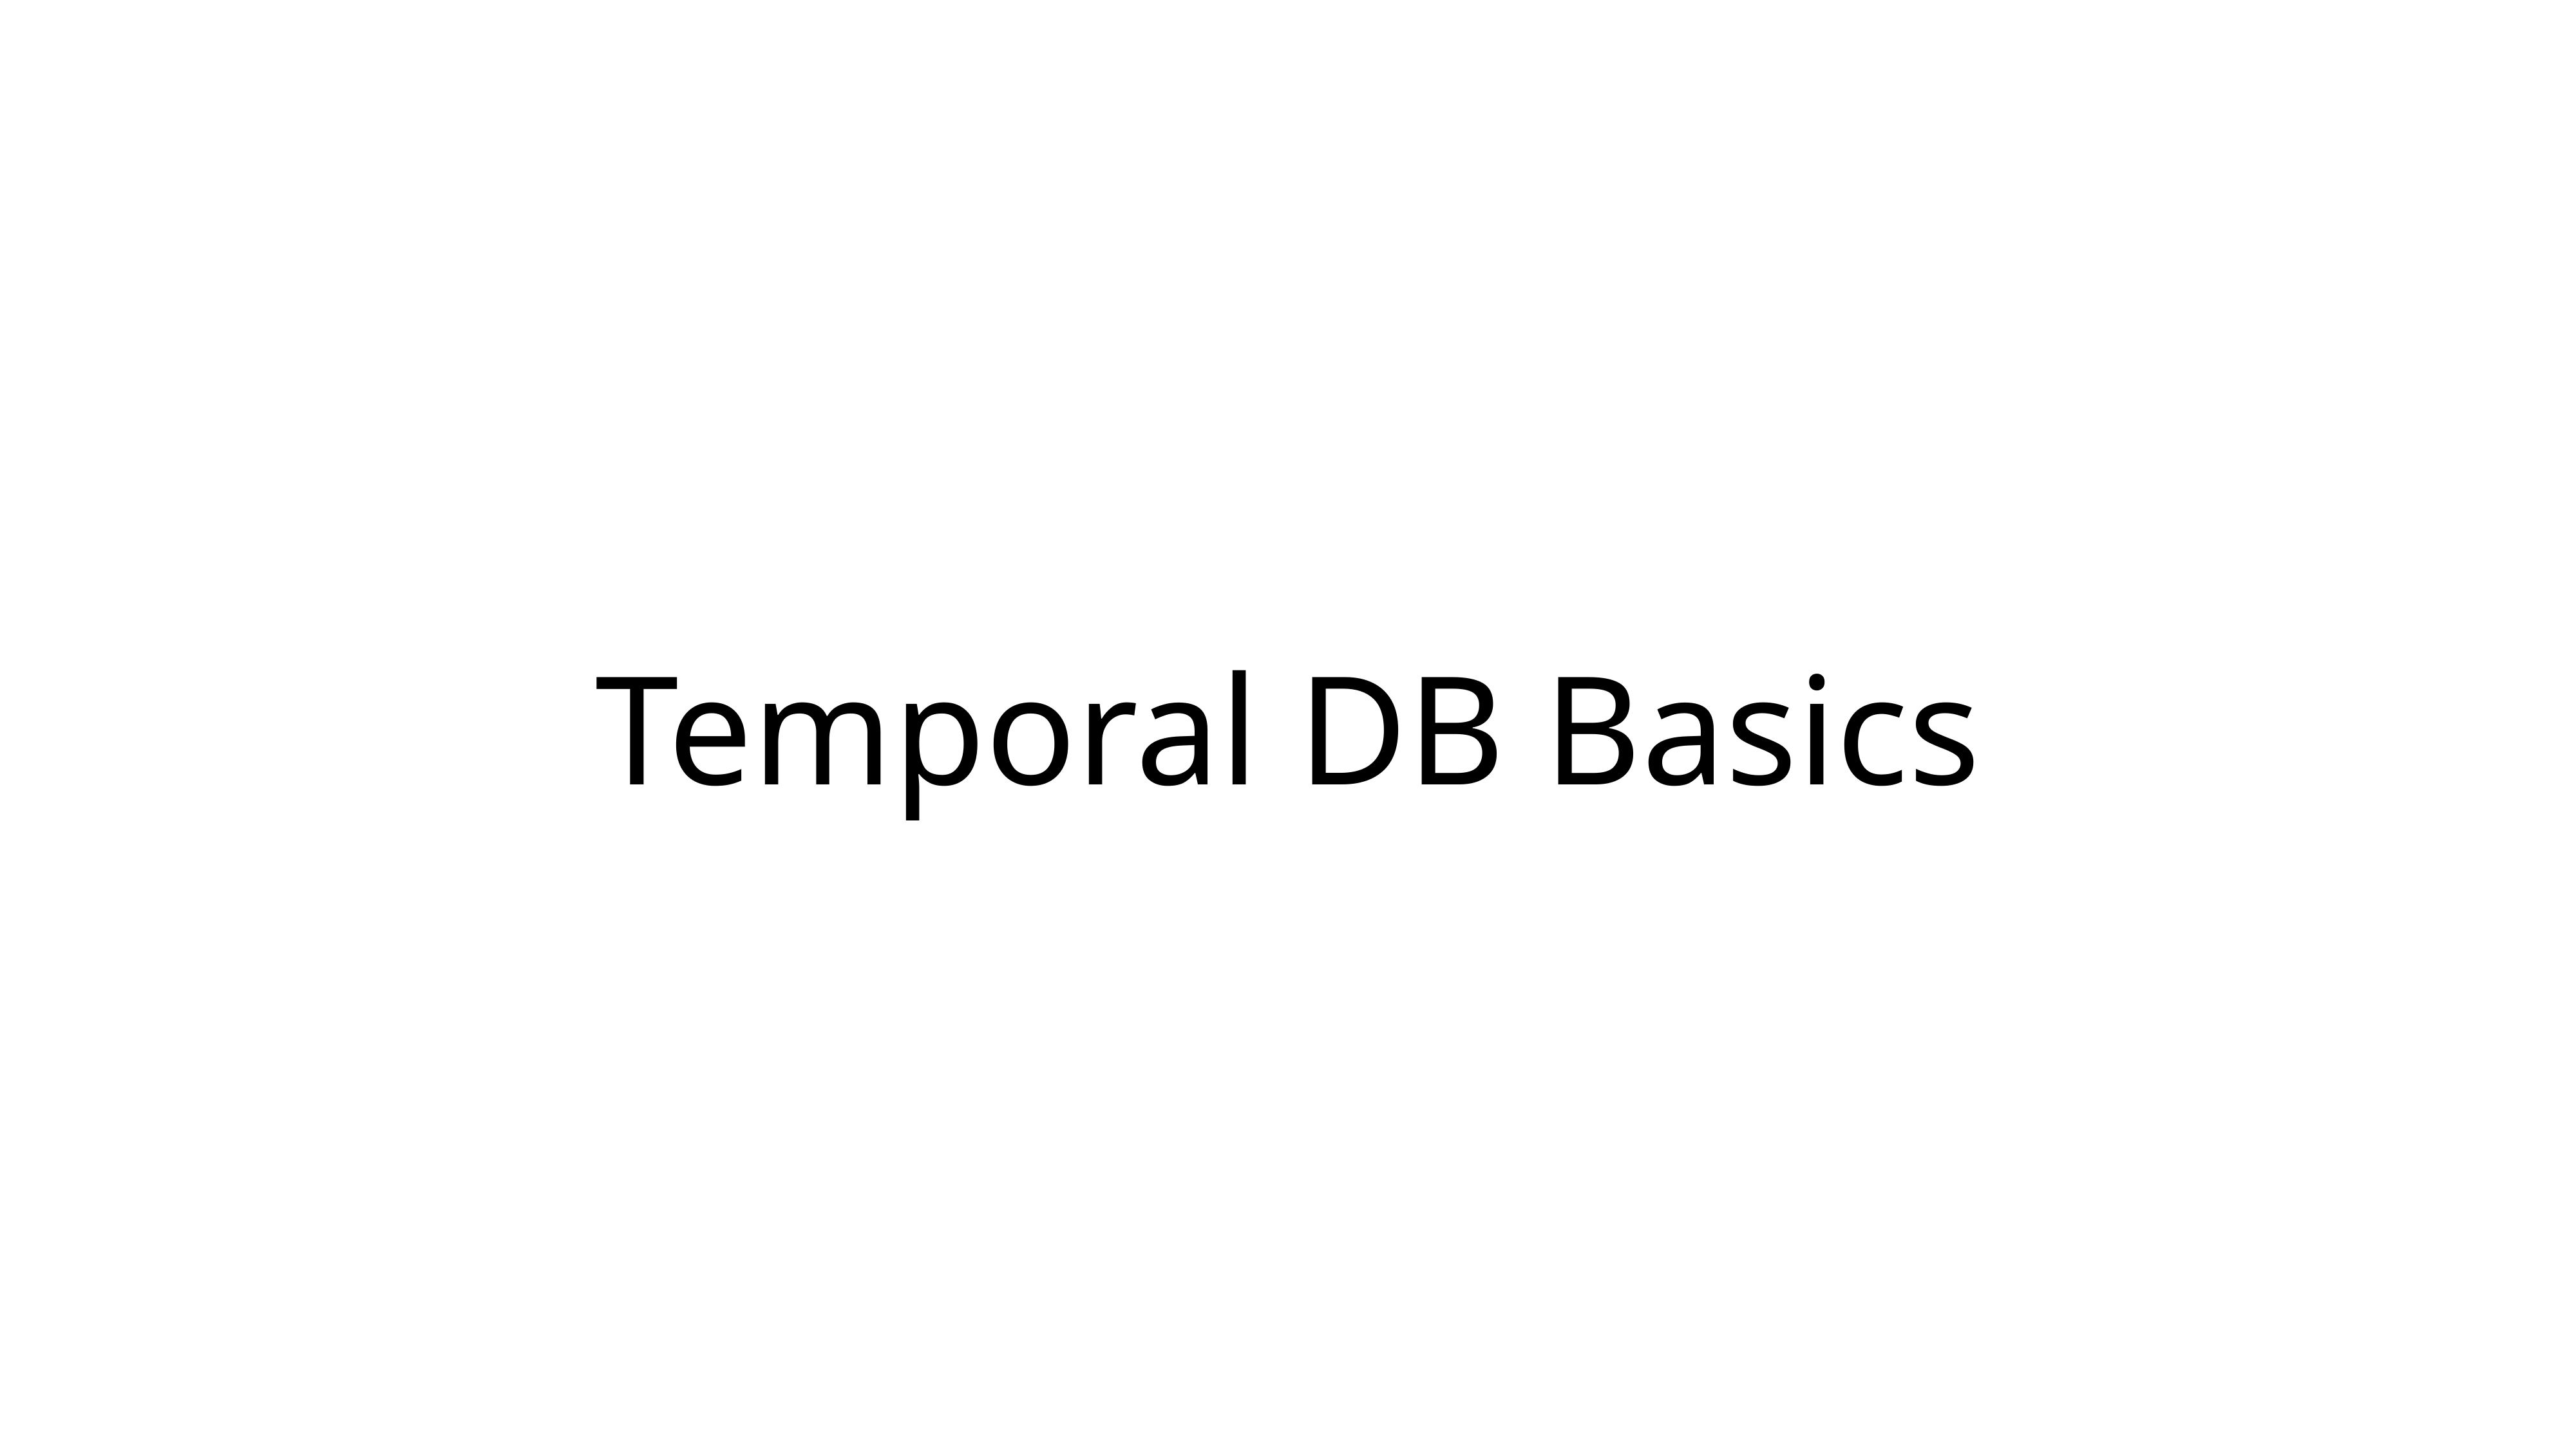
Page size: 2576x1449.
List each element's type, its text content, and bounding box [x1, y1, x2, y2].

title Temporal DB Basics [187, 478, 2389, 971]
